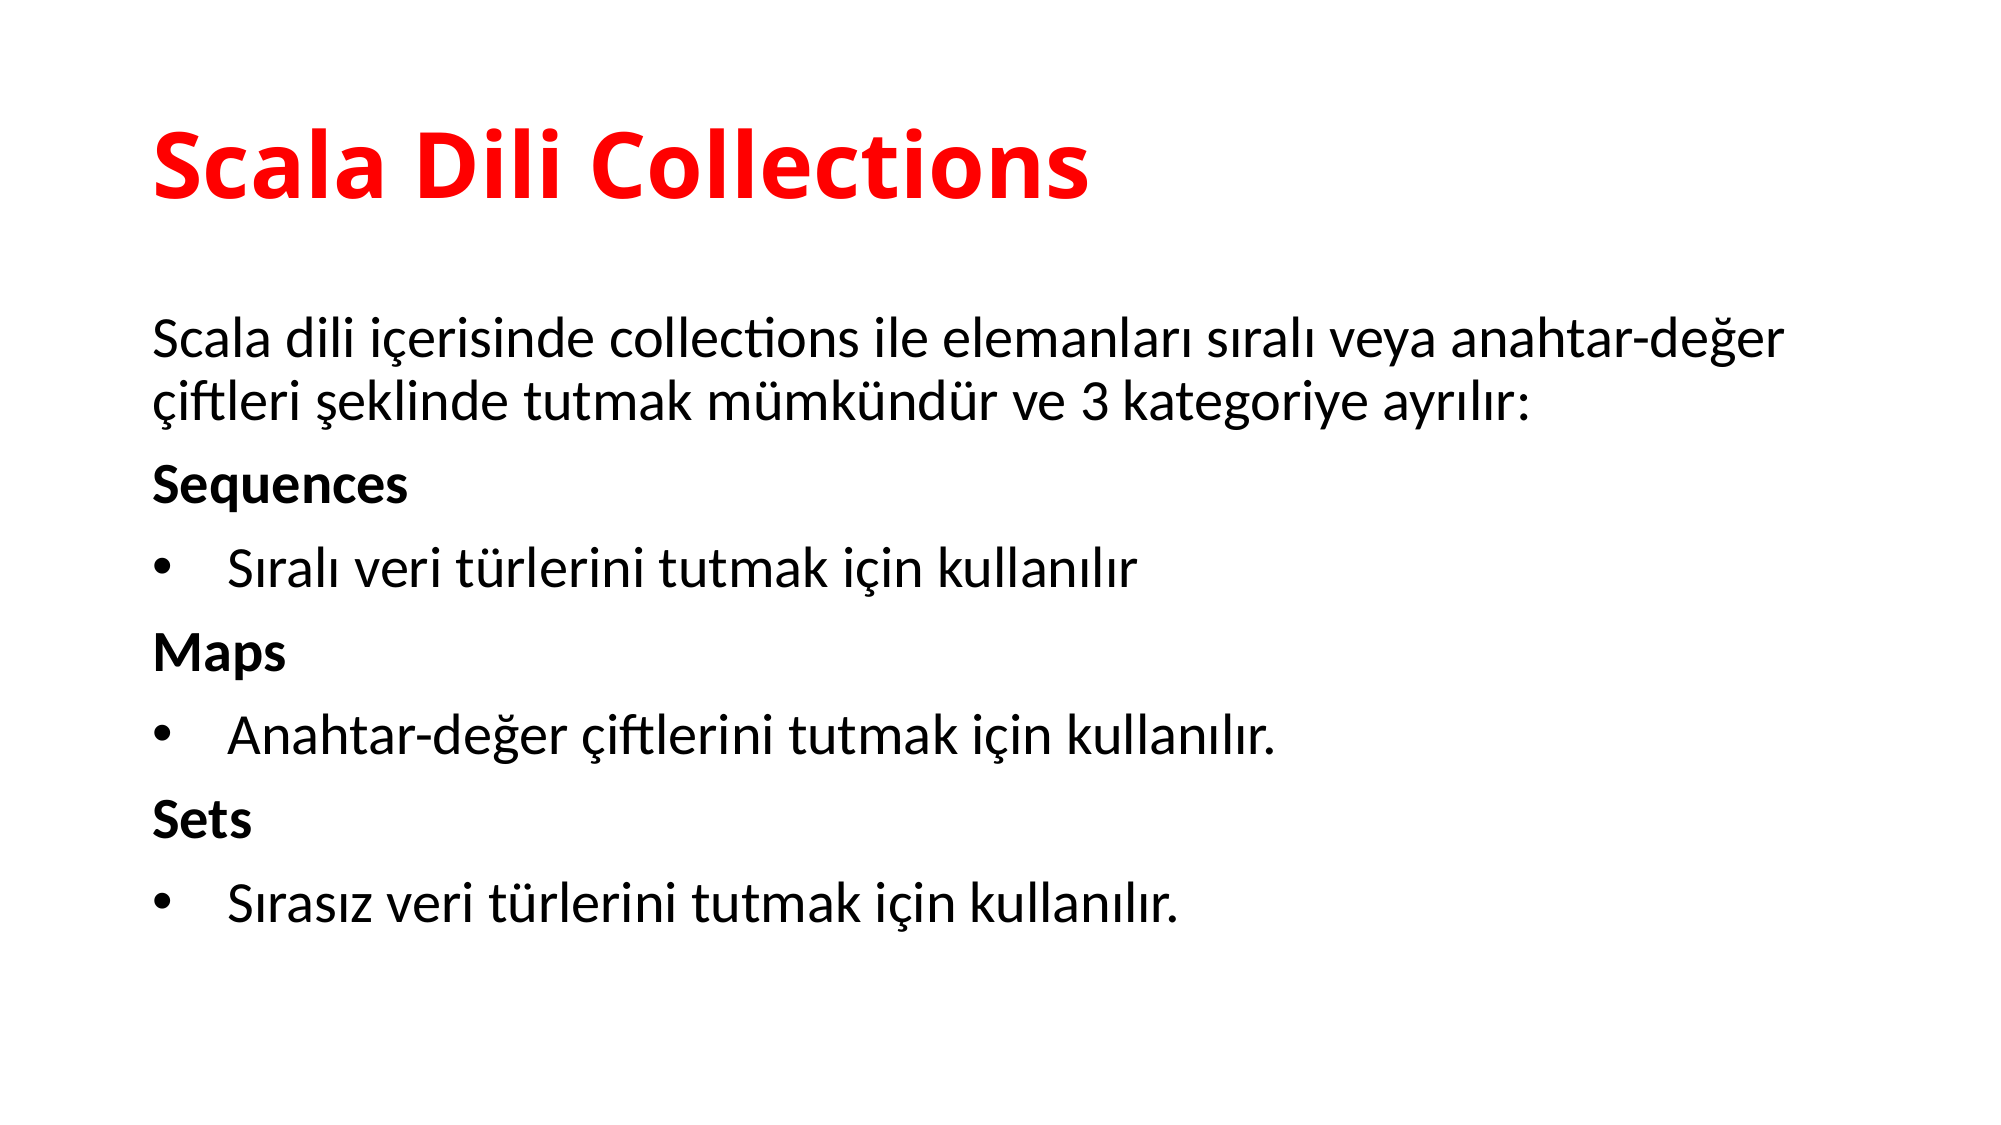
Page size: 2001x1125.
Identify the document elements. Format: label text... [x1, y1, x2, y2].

list Scala dili içerisinde collections ile elemanları sıralı veya anahtar-değer çiftleri şeklinde tutmak mümkündür ve 3 kategoriye ayrılır: Sequences Sıralı veri türlerini tutmak için kullanılır Maps Anahtar-değer çiftlerini tutmak için kullanılır. Sets Sırasız veri türlerini tutmak için kullanılır. [137, 299, 1863, 1014]
title Scala Dili Collections [137, 59, 1863, 278]
